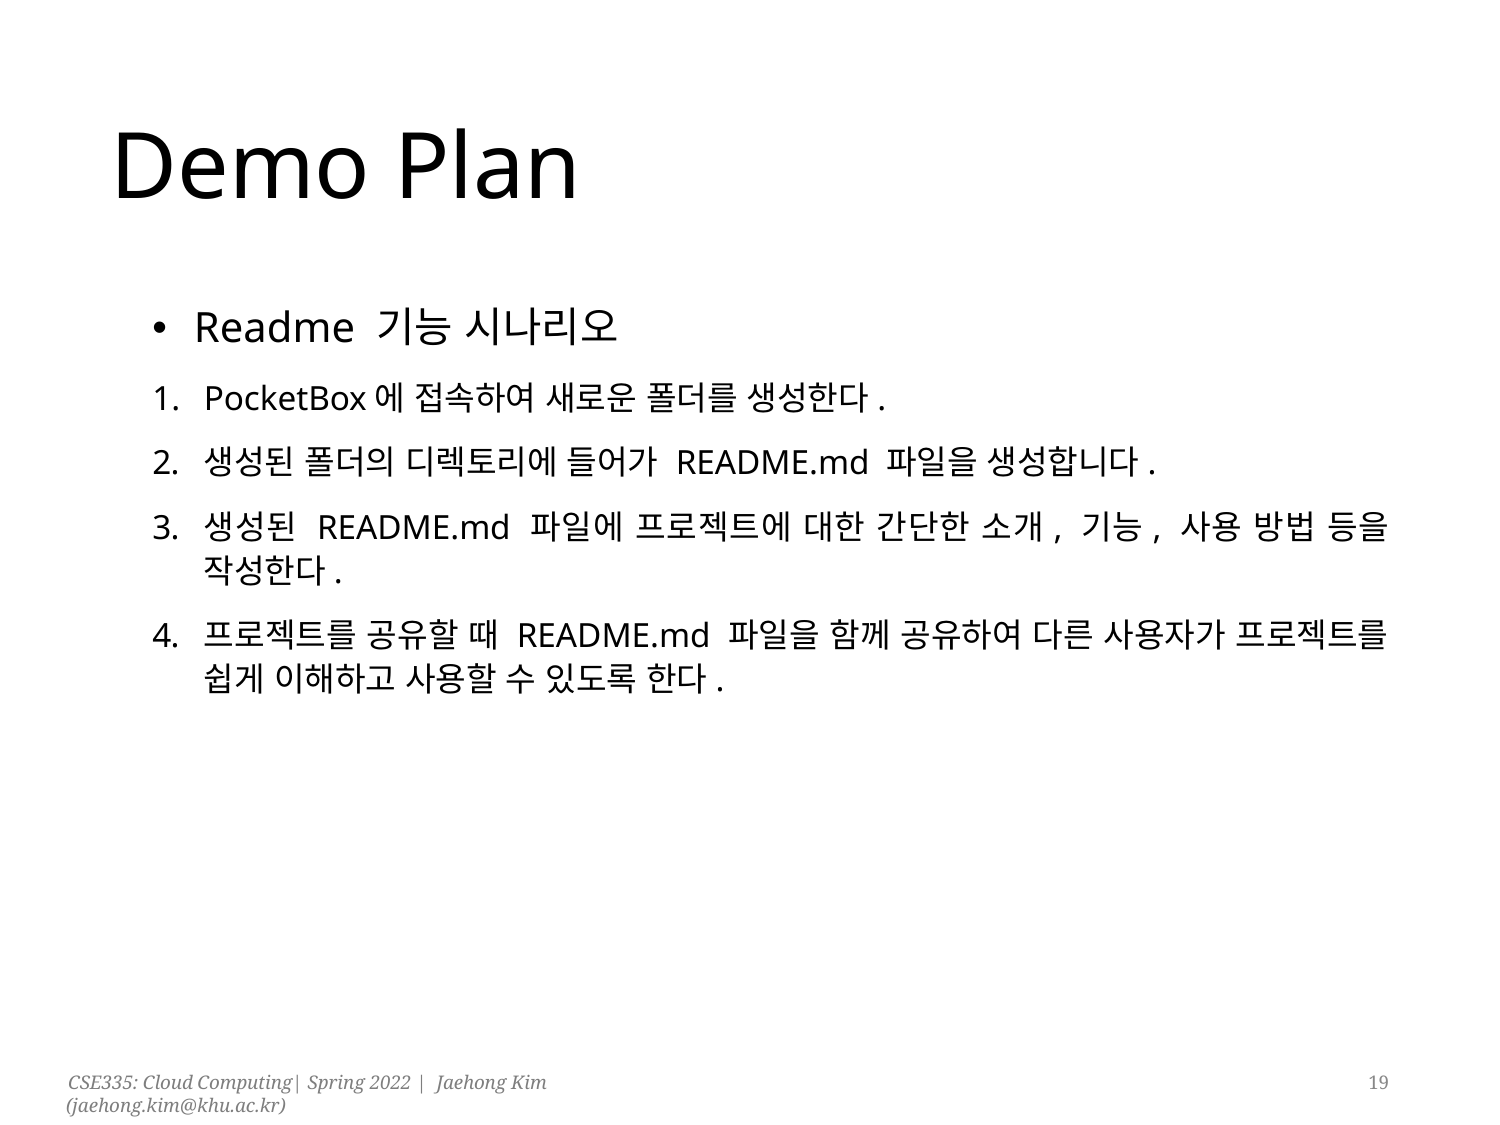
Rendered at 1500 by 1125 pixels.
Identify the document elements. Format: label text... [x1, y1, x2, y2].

list Readme 기능 시나리오 PocketBox에 접속하여 새로운 폴더를 생성한다. 생성된 폴더의 디렉토리에 들어가 README.md 파일을 생성합니다. 생성된 README.md 파일에 프로젝트에 대한 간단한 소개, 기능, 사용 방법 등을 작성한다. 프로젝트를 공유할 때 README.md 파일을 함께 공유하여 다른 사용자가 프로젝트를 쉽게 이해하고 사용할 수 있도록 한다. [102, 298, 1398, 1014]
slide_number 19 [1359, 1065, 1398, 1102]
title Demo Plan [102, 59, 1398, 278]
